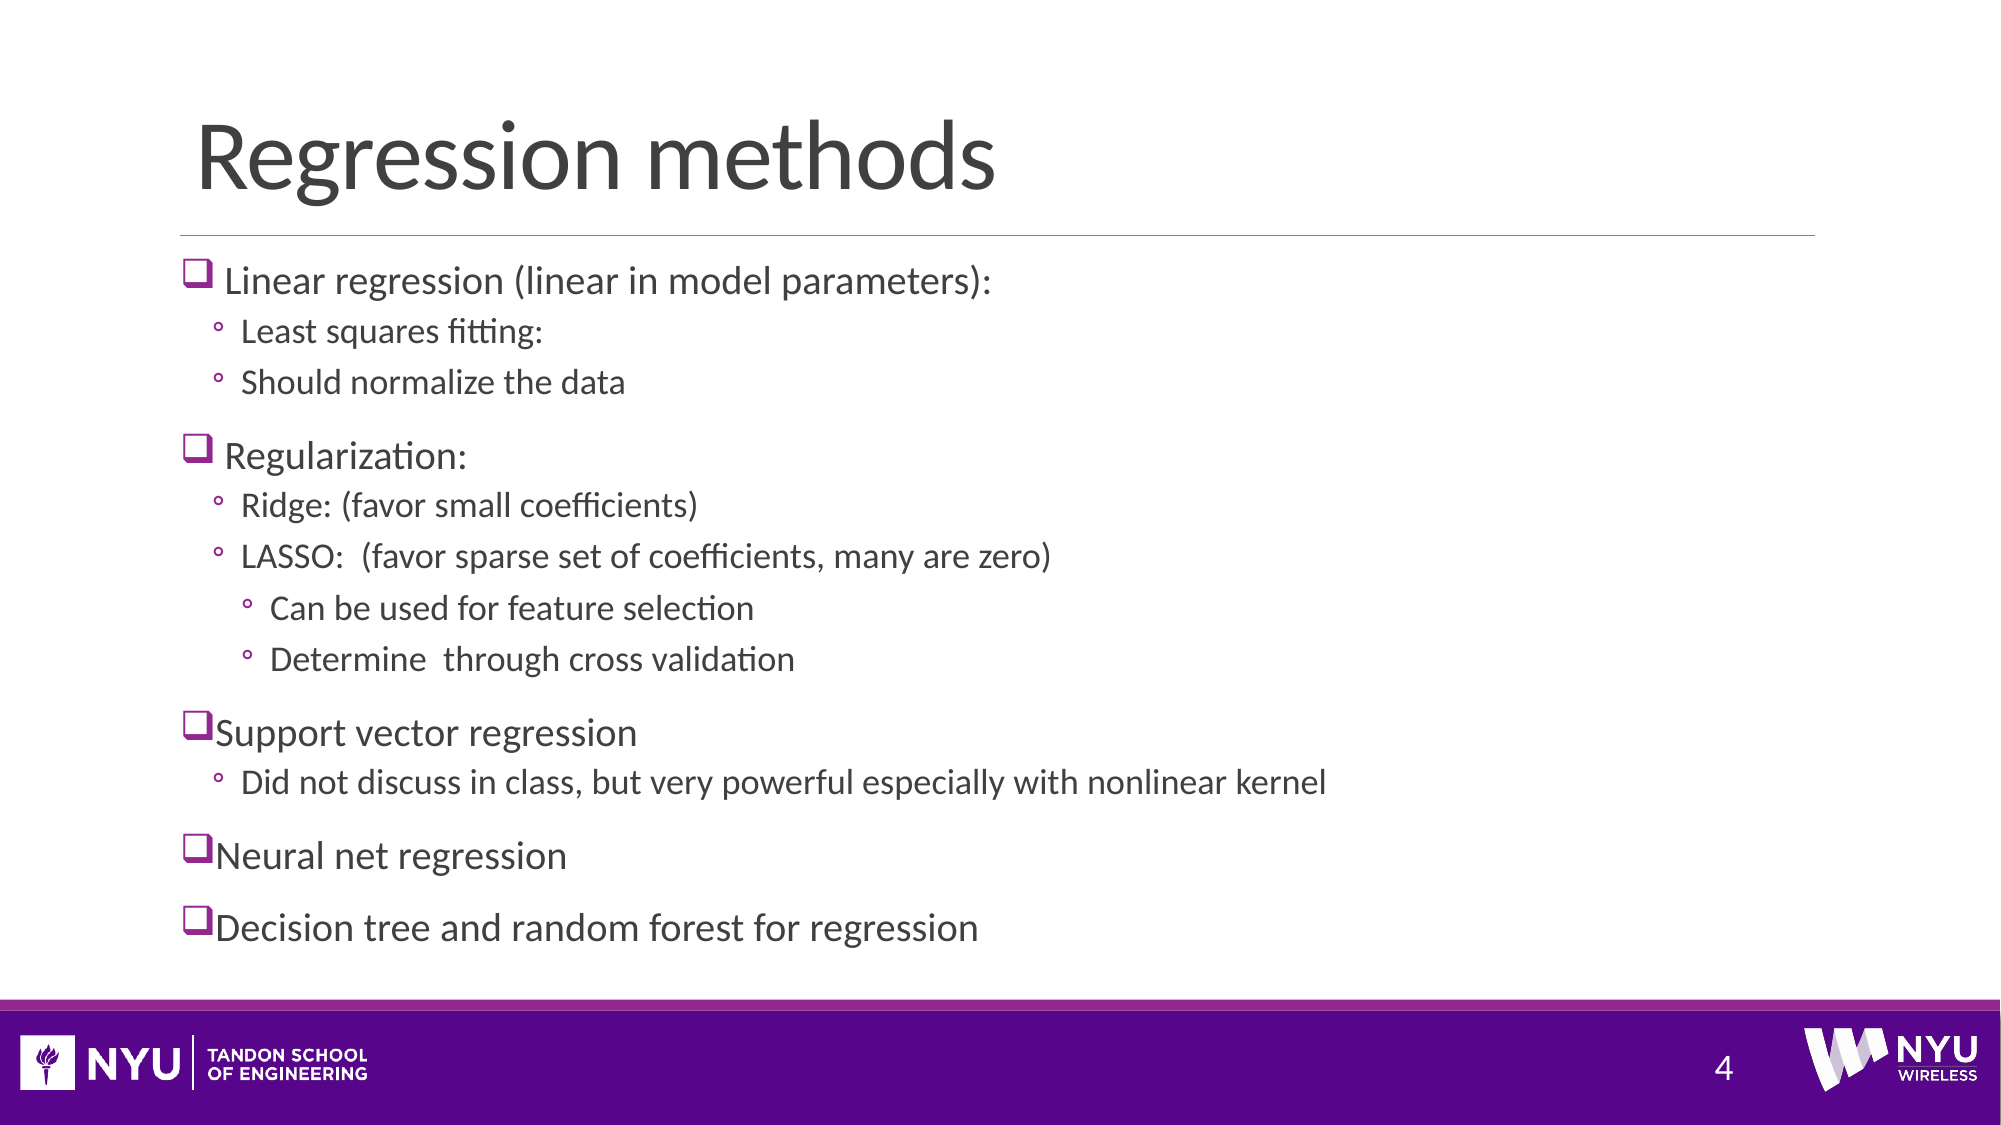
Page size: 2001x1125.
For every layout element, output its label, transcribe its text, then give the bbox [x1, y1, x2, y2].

slide_number 4 [1533, 1035, 1749, 1096]
title Regression methods [180, 47, 1830, 218]
